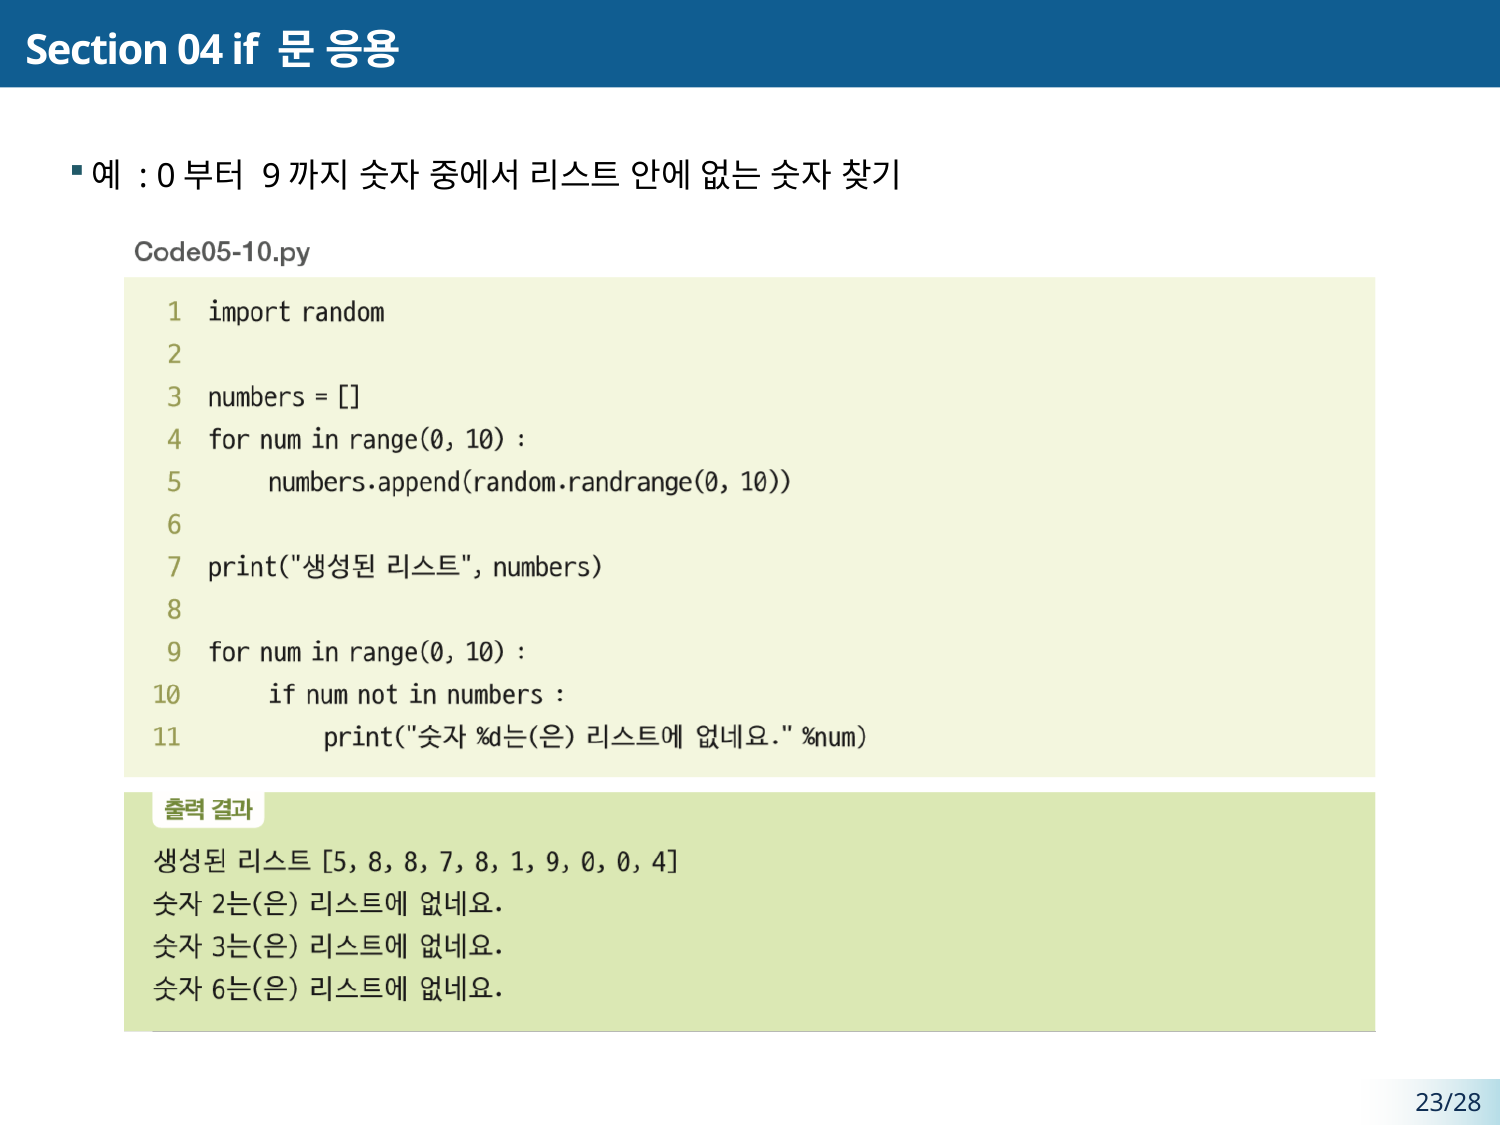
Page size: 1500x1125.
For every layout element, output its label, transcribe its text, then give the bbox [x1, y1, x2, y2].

list 예 : 0부터 9까지 숫자 중에서 리스트 안에 없는 숫자 찾기 [10, 126, 1481, 1057]
title Section 04 if 문 응용 [10, 8, 1288, 87]
picture [123, 237, 1376, 1032]
